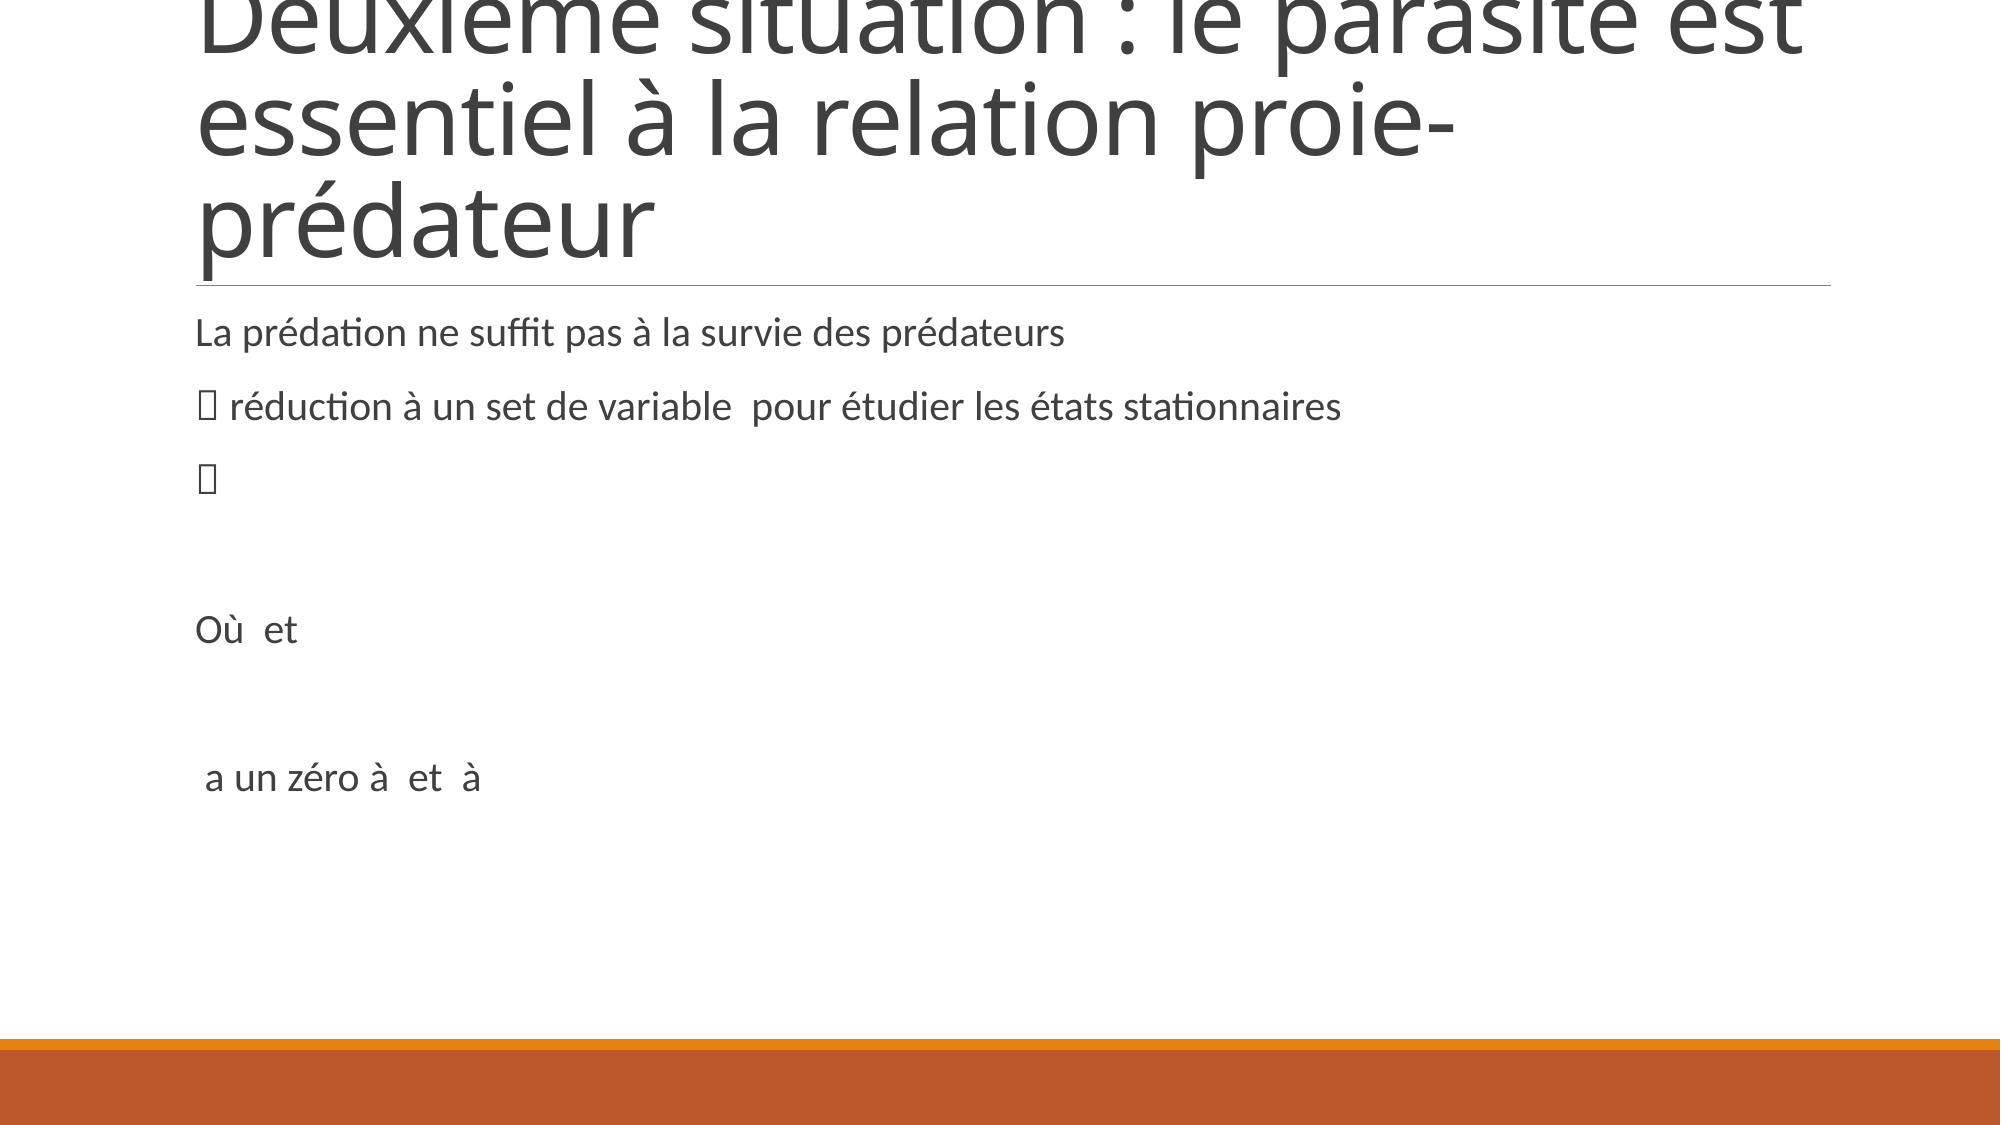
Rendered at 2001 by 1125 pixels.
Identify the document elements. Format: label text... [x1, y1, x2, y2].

title Deuxième situation : le parasite est essentiel à la relation proie-prédateur [180, 47, 1830, 285]
